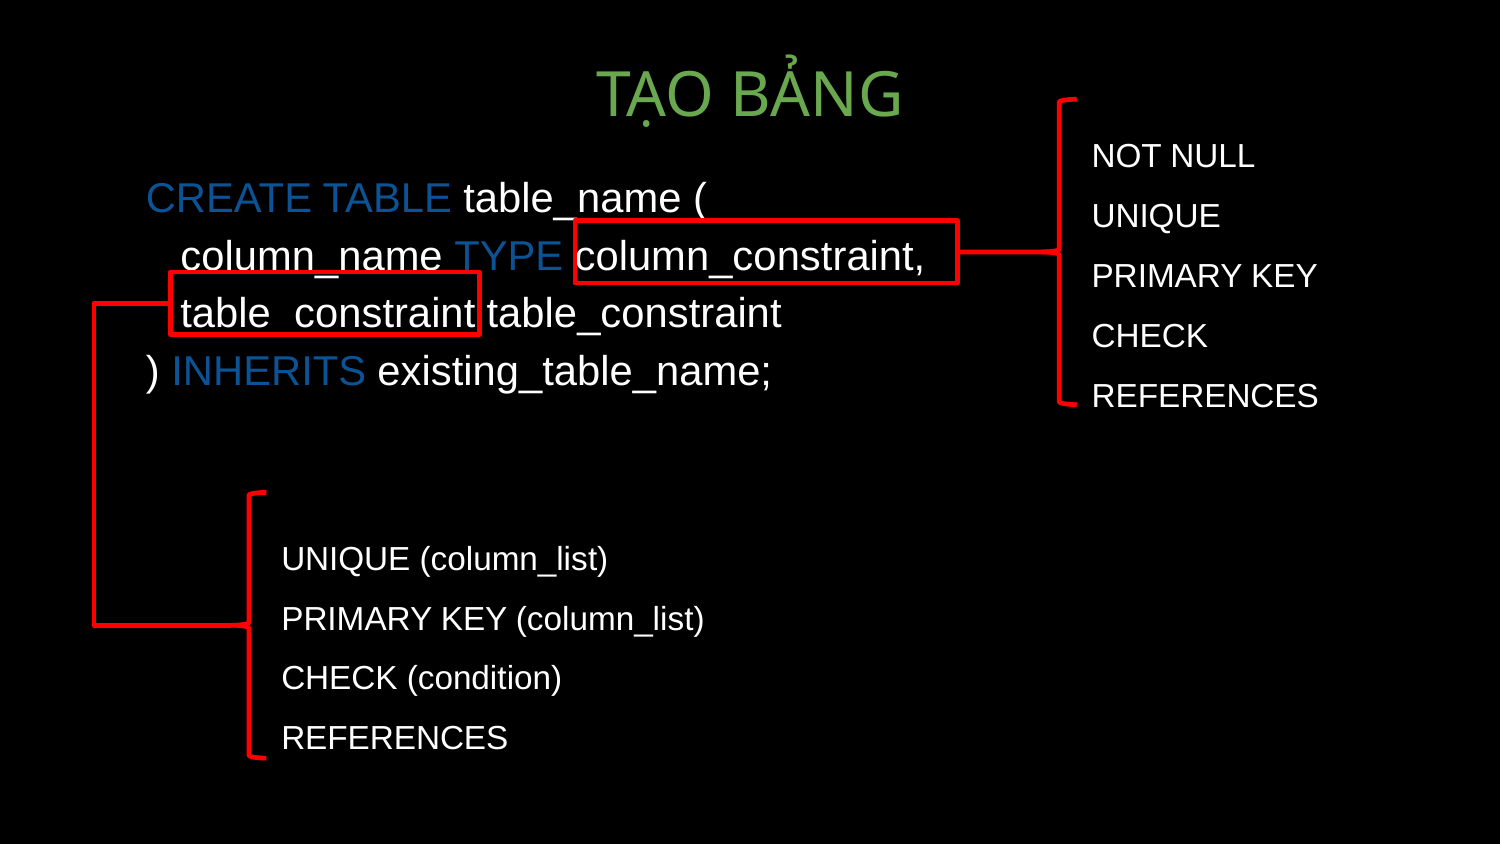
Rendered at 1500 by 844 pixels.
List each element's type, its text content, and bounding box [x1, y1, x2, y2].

text_box CREATE TABLE table_name ( column_name TYPE column_constraint, table_constraint table_constraint ) INHERITS existing_table_name; [122, 148, 1377, 502]
text_box [574, 220, 958, 284]
text_box NOT NULL UNIQUE PRIMARY KEY CHECK REFERENCES [1076, 99, 1412, 453]
text_box [232, 492, 267, 759]
text_box UNIQUE (column_list) PRIMARY KEY (column_list) CHECK (condition) REFERENCES [266, 501, 779, 766]
text_box [170, 272, 480, 335]
text_box [1041, 99, 1077, 405]
text_box TẠO BẢNG [51, 42, 1449, 145]
